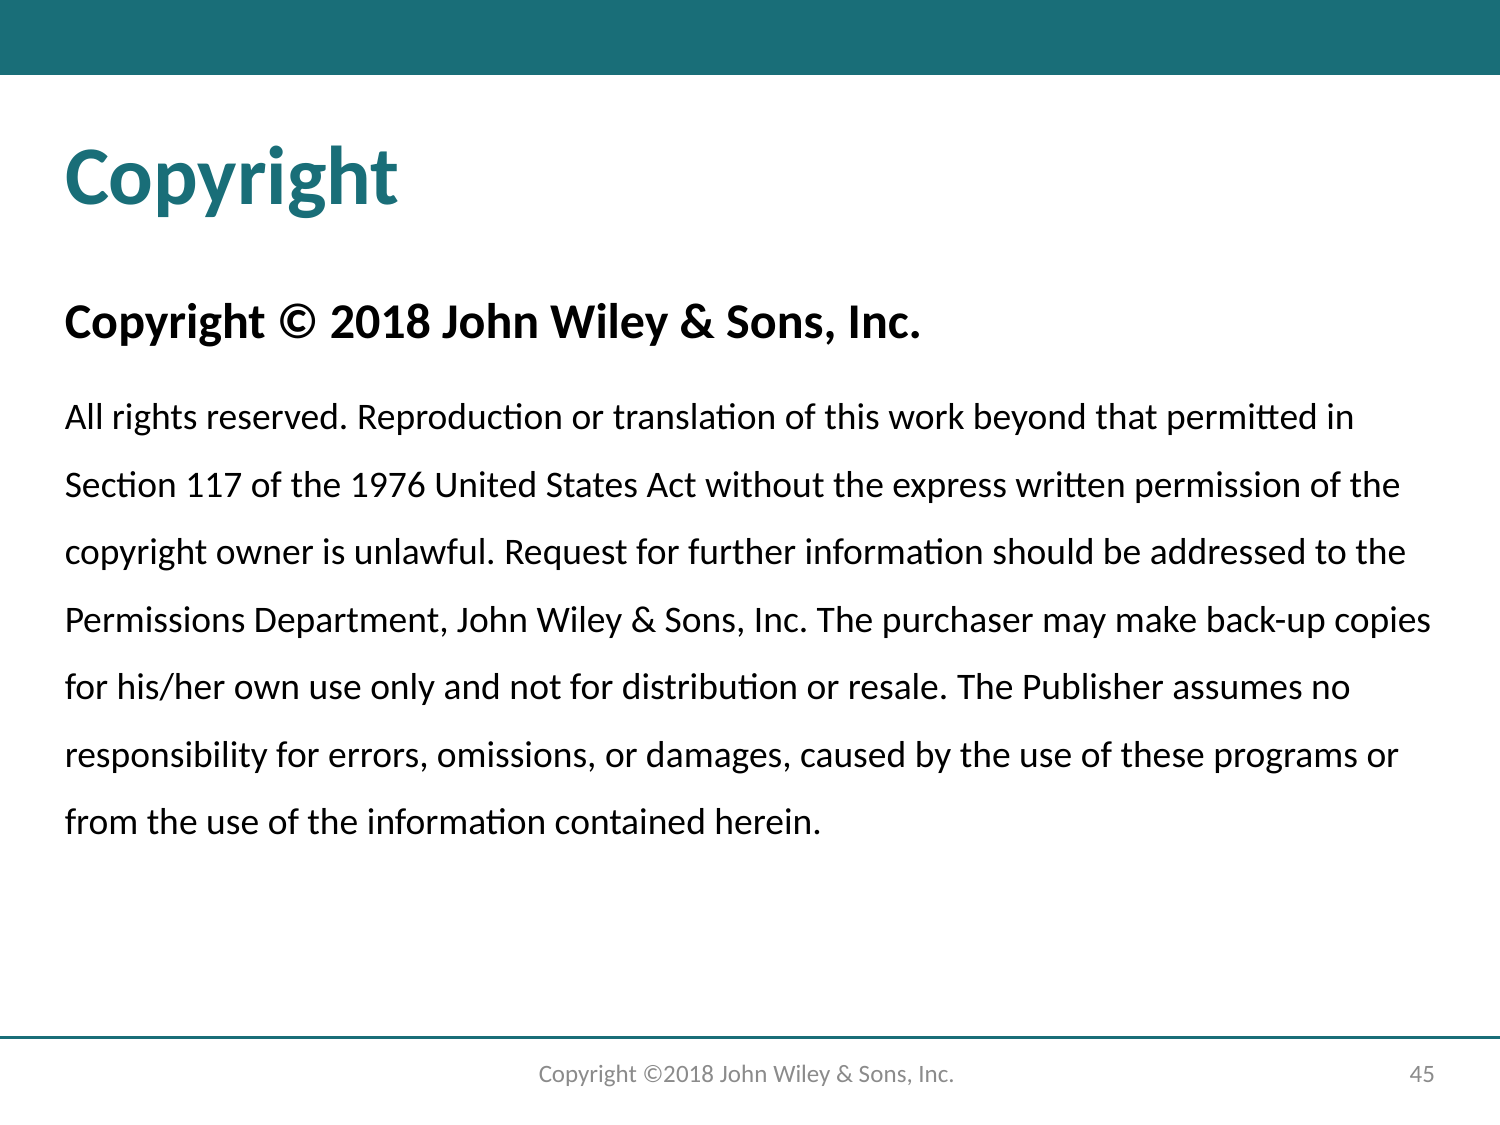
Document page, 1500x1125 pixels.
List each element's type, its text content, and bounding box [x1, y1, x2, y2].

footer Copyright ©2018 John Wiley & Sons, Inc. [496, 1042, 1004, 1103]
title Copyright [50, 125, 1450, 250]
slide_number 45 [1059, 1042, 1450, 1103]
list Copyright © 2018 John Wiley & Sons, Inc. All rights reserved. Reproduction or translation of this work beyond that permitted in Section 117 of the 1976 United States Act without the express written permission of the copyright owner is unlawful. Request for further information should be addressed to the Permissions Department, John Wiley & Sons, Inc. The purchaser may make back-up copies for his/her own use only and not for distribution or resale. The Publisher assumes no responsibility for errors, omissions, or damages, caused by the use of these programs or from the use of the information contained herein. [50, 287, 1450, 888]
